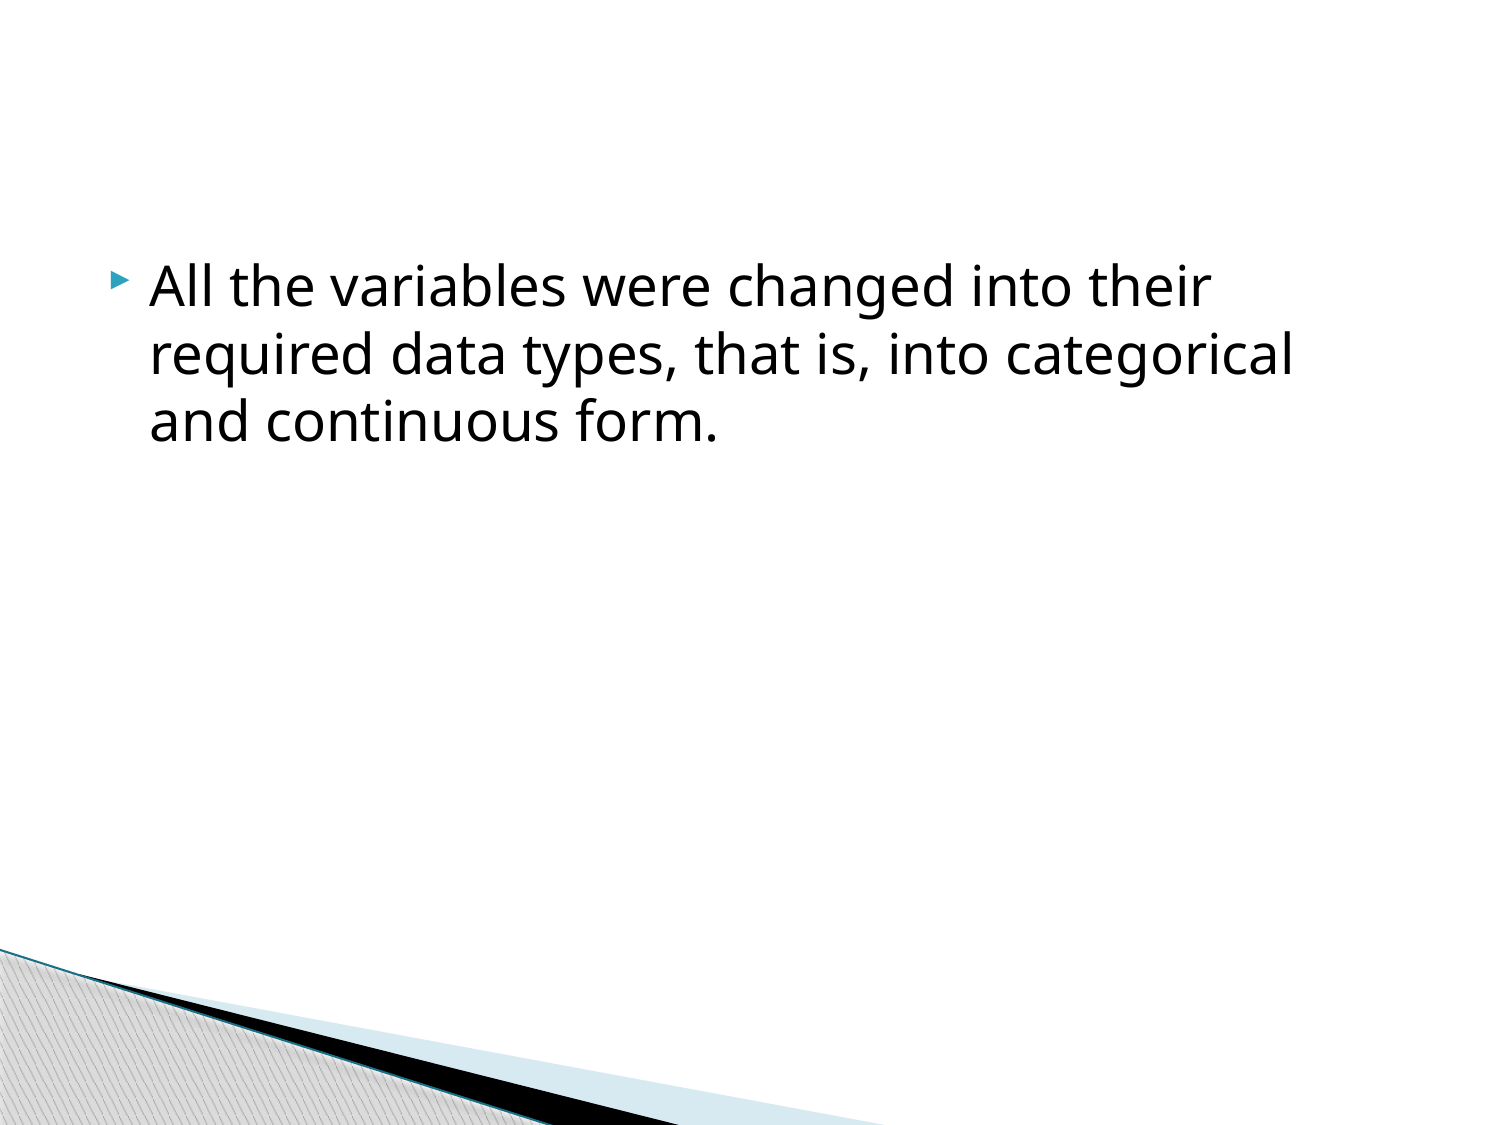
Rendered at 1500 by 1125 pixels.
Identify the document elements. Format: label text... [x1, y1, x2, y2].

list All the variables were changed into their required data types, that is, into categorical and continuous form. [75, 243, 1425, 986]
